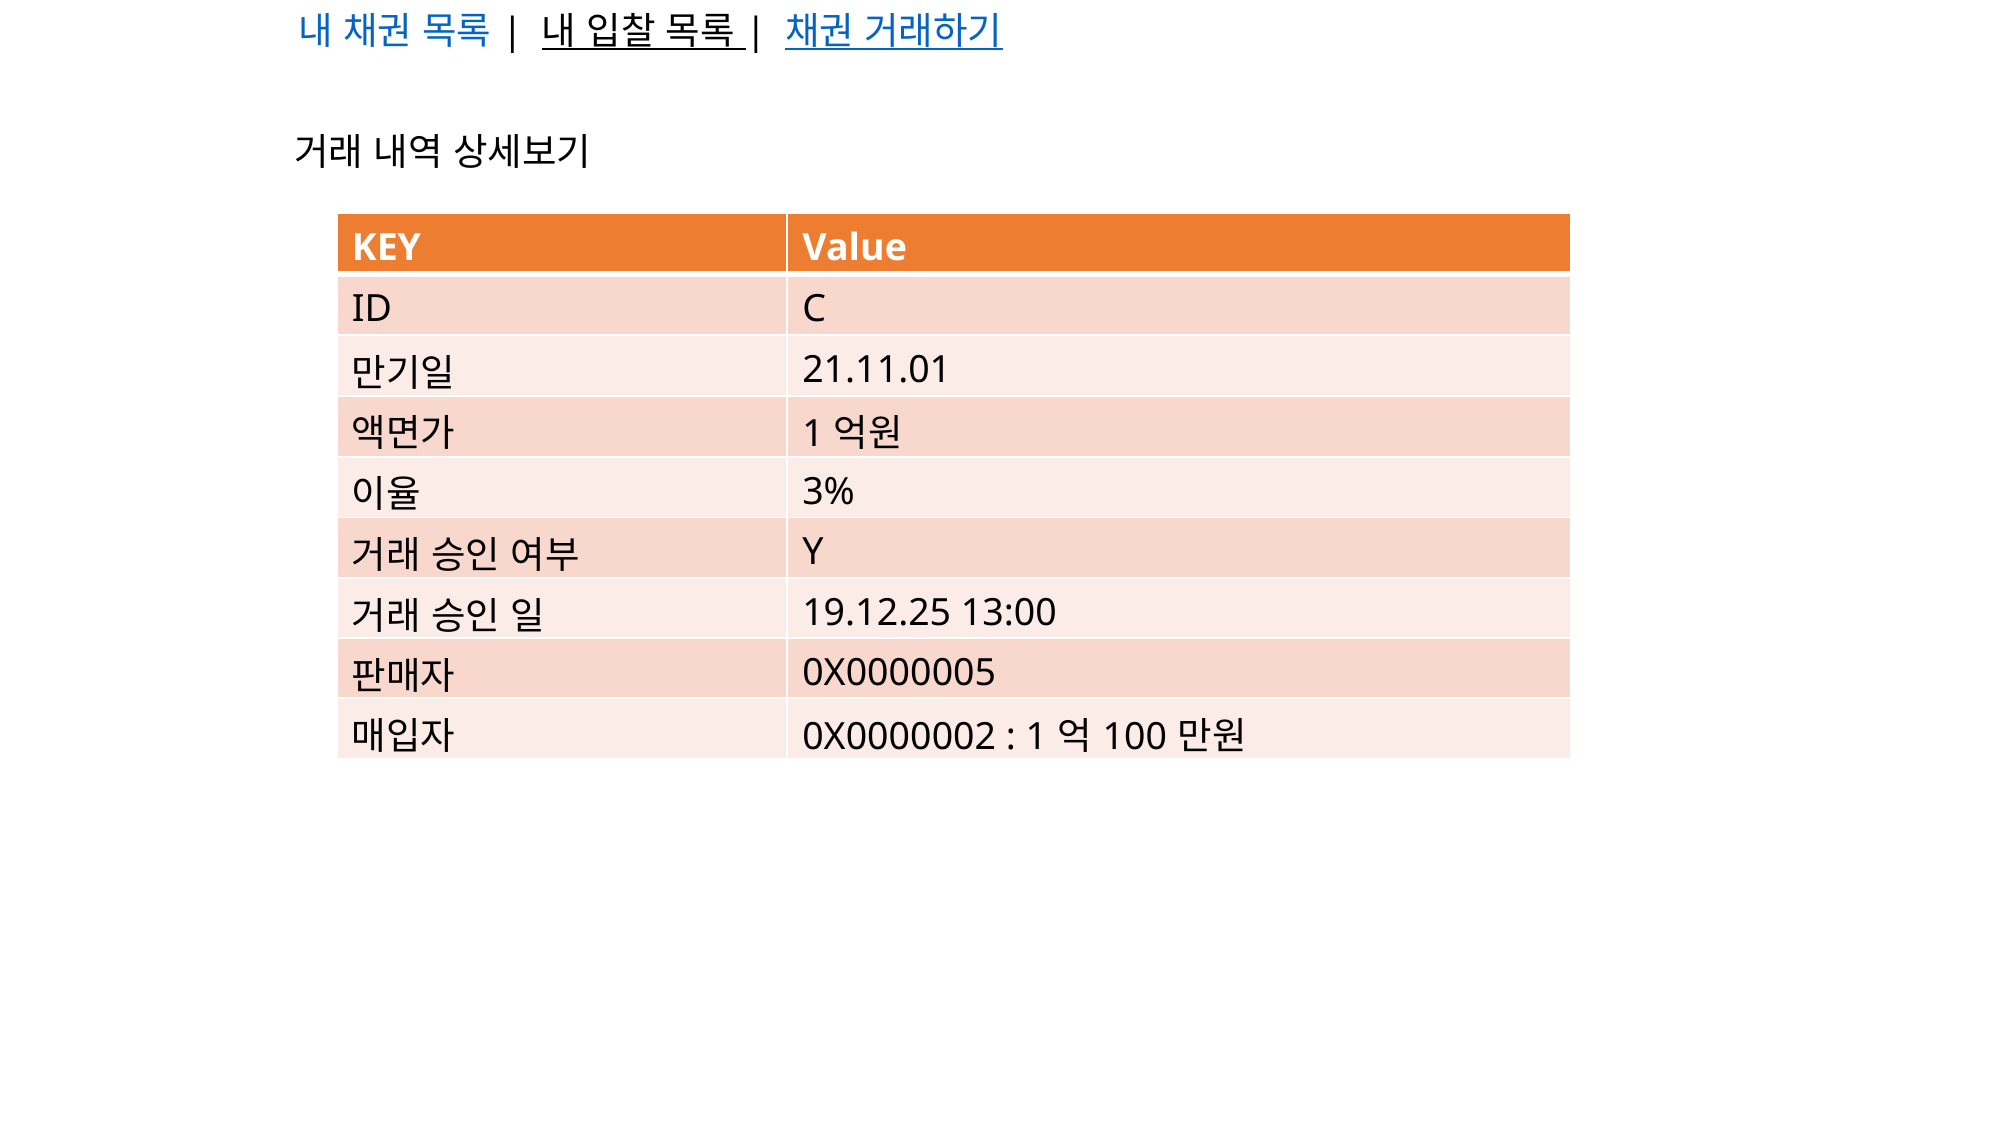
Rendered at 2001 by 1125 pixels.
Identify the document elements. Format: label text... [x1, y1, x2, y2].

table_header KEY [338, 214, 786, 271]
table_cell 매입자 [338, 699, 786, 758]
table_header Value [788, 214, 1570, 271]
table_cell 19.12.25 13:00 [788, 579, 1570, 637]
table_cell 액면가 [338, 397, 786, 456]
table_cell 거래 승인 여부 [338, 518, 786, 577]
table_cell 이율 [338, 458, 786, 517]
table_cell Y [788, 518, 1570, 577]
table_cell 거래 승인 일 [338, 579, 786, 637]
table_cell 판매자 [338, 639, 786, 697]
table_cell ID [338, 277, 786, 334]
table_cell 0X0000005 [788, 639, 1570, 697]
table_cell 1억원 [788, 397, 1570, 456]
table_cell 만기일 [338, 336, 786, 395]
text_box 내 채권 목록 | 내 입찰 목록 | 채권 거래하기 [283, 0, 1018, 69]
table_cell C [788, 277, 1570, 334]
text_box 거래 내역 상세보기 [279, 120, 607, 181]
table_cell 3% [788, 458, 1570, 517]
table_cell 0X0000002 : 1억100만원 [788, 699, 1570, 758]
table_cell 21.11.01 [788, 336, 1570, 395]
